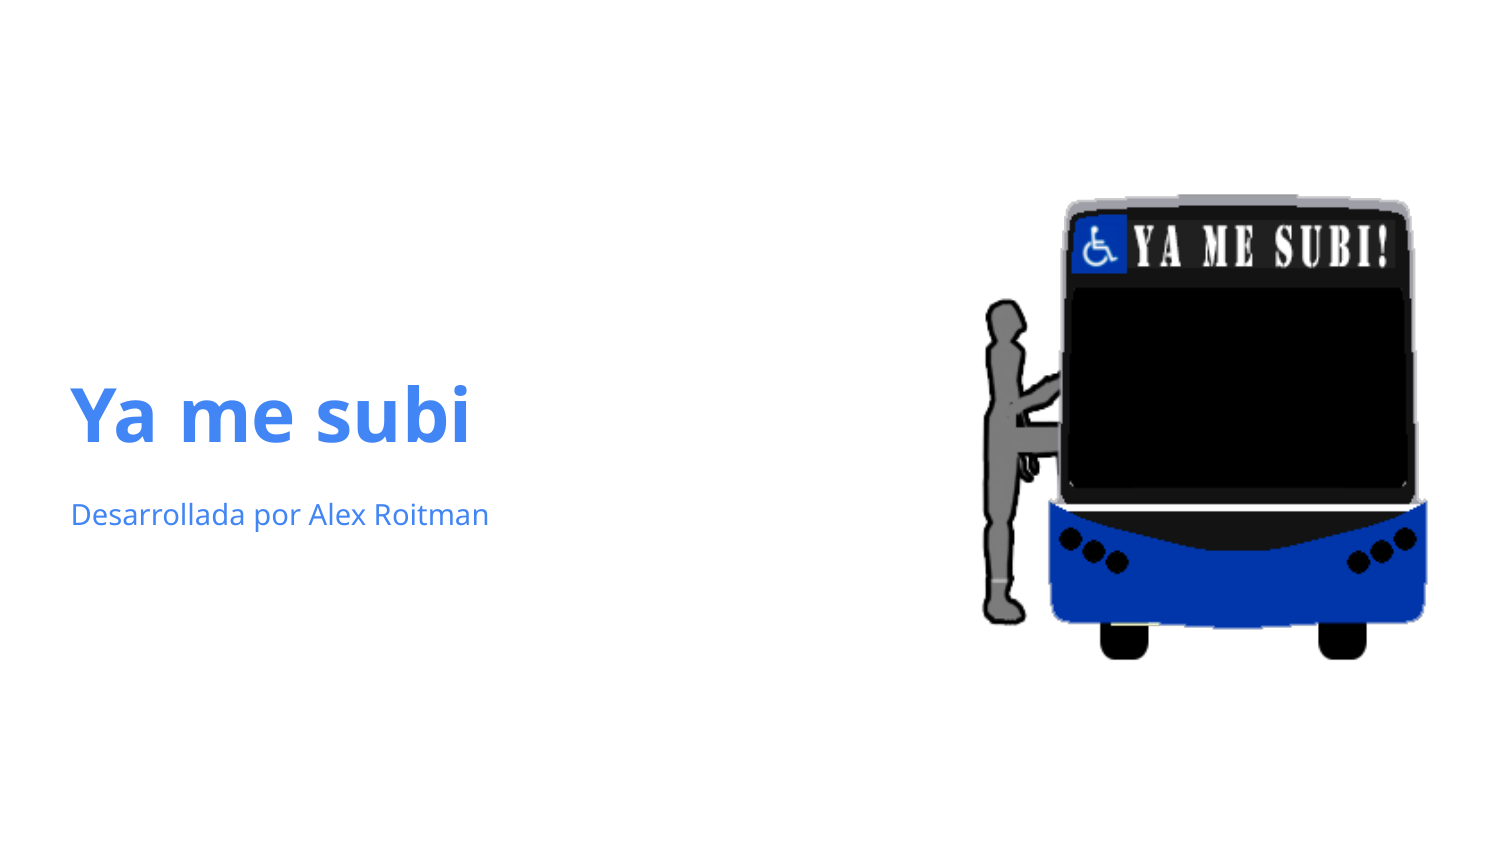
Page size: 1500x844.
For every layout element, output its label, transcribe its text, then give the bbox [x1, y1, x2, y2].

title Ya me subi [55, 265, 836, 473]
subtitle Desarrollada por Alex Roitman [55, 481, 836, 575]
picture [938, 138, 1500, 703]
